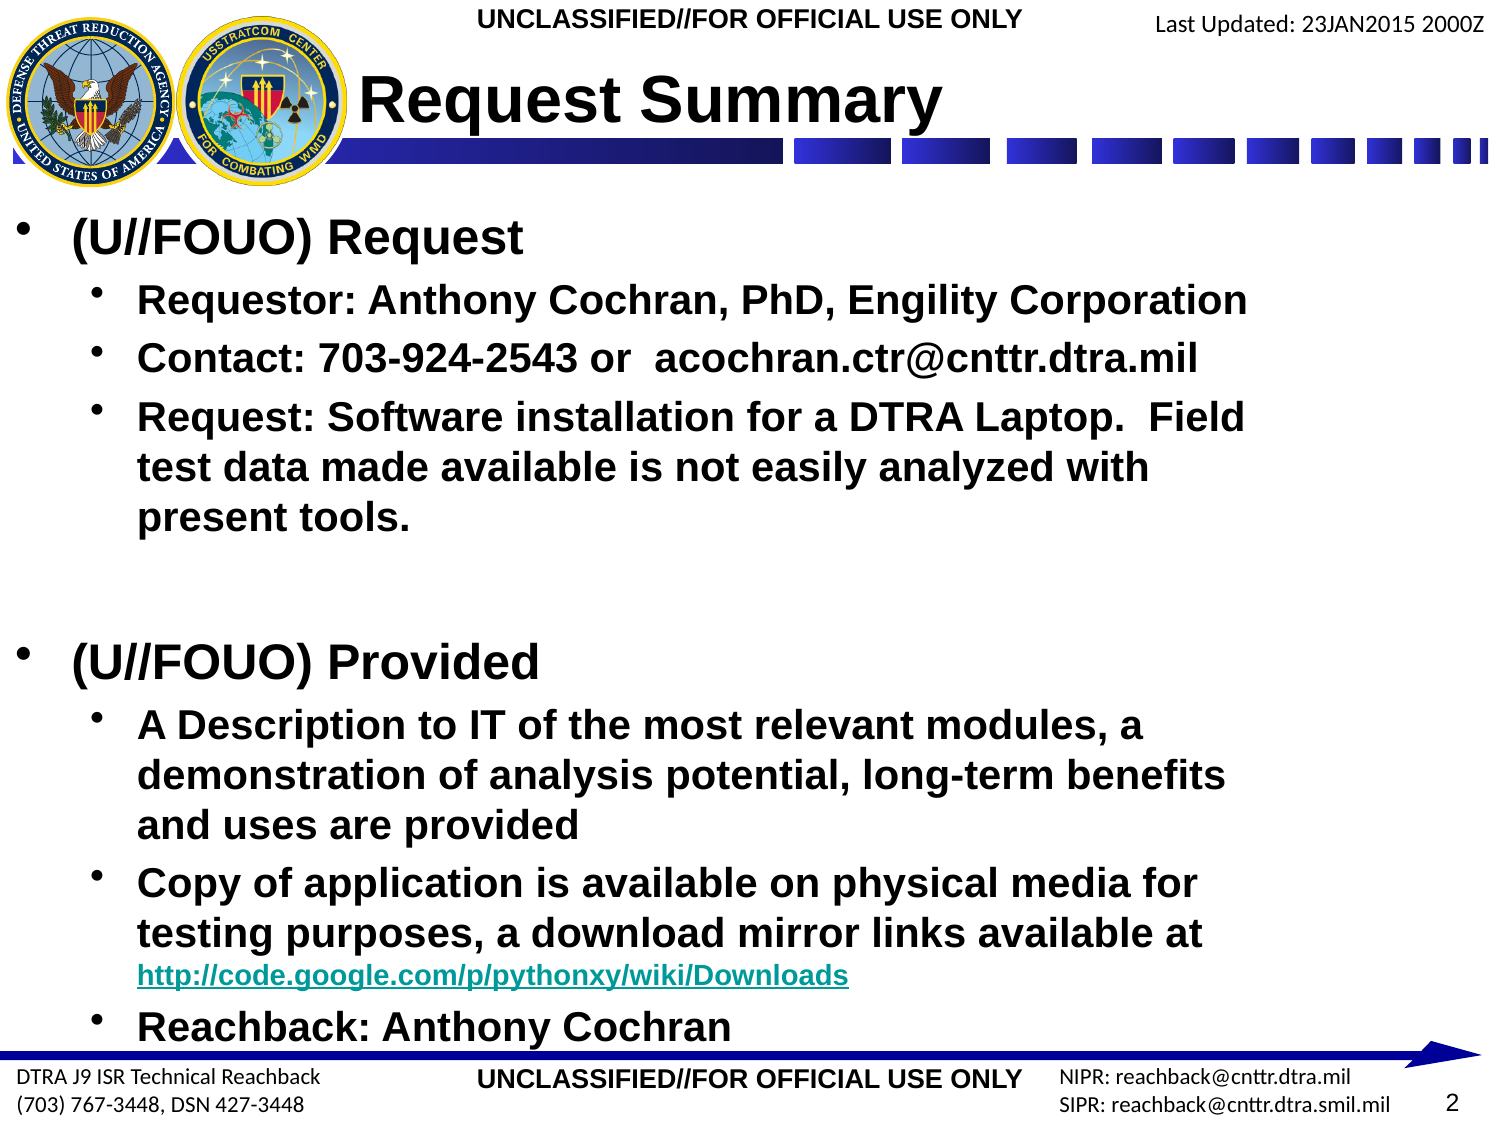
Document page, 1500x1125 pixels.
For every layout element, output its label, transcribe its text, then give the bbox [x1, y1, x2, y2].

picture [176, 16, 347, 186]
slide_number 2 [1408, 1078, 1475, 1113]
title Request Summary [343, 28, 1489, 164]
list (U//FOUO) Request Requestor: Anthony Cochran, PhD, Engility Corporation Contact: 703-924-2543 or acochran.ctr@cnttr.dtra.mil Request: Software installation for a DTRA Laptop. Field test data made available is not easily analyzed with present tools. (U//FOUO) Provided A Description to IT of the most relevant modules, a demonstration of analysis potential, long-term benefits and uses are provided Copy of application is available on physical media for testing purposes, a download mirror links available at http://code.google.com/p/pythonxy/wiki/Downloads Reachback: Anthony Cochran [0, 197, 1296, 1046]
